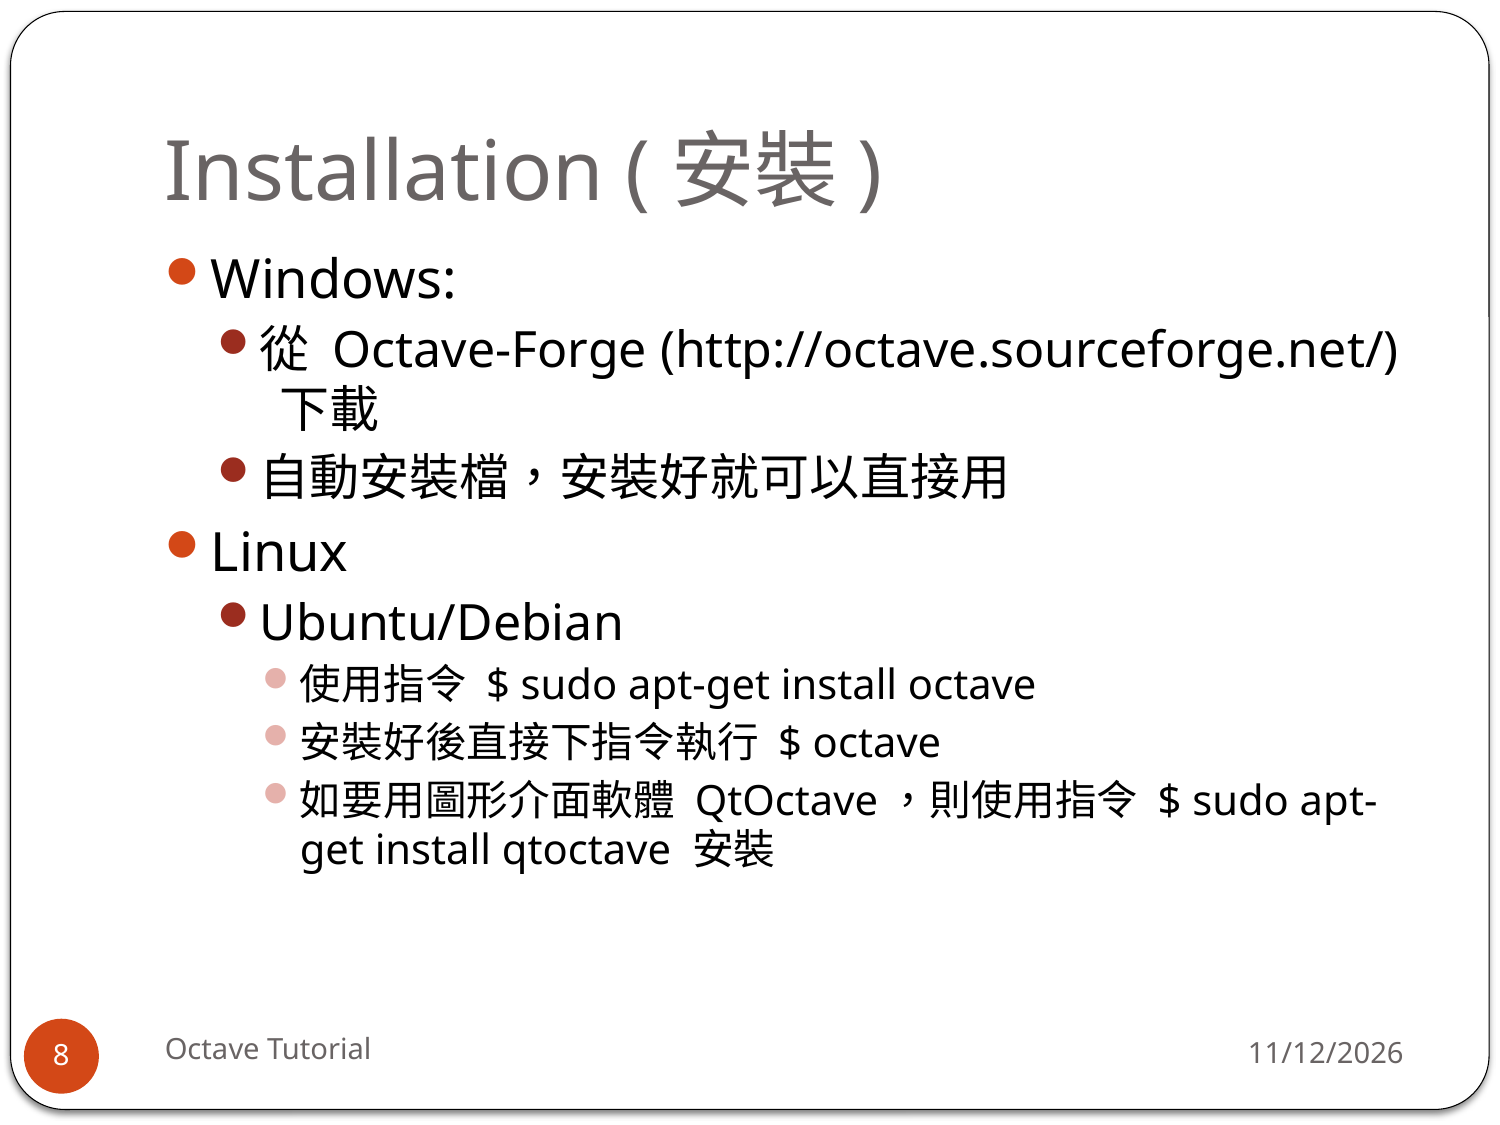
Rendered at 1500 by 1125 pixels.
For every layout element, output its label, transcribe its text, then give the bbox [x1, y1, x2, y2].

footer Octave Tutorial [150, 1012, 800, 1088]
slide_number 8 [23, 1018, 99, 1094]
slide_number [1012, 1015, 1419, 1094]
list Windows: 從 Octave-Forge (http://octave.sourceforge.net/) 下載 自動安裝檔，安裝好就可以直接用 Linux Ubuntu/Debian 使用指令 $ sudo apt-get install octave 安裝好後直接下指令執行 $ octave 如要用圖形介面軟體 QtOctave，則使用指令 $ sudo apt-get install qtoctave 安裝 [150, 237, 1425, 988]
title Installation (安裝) [150, 45, 1425, 233]
